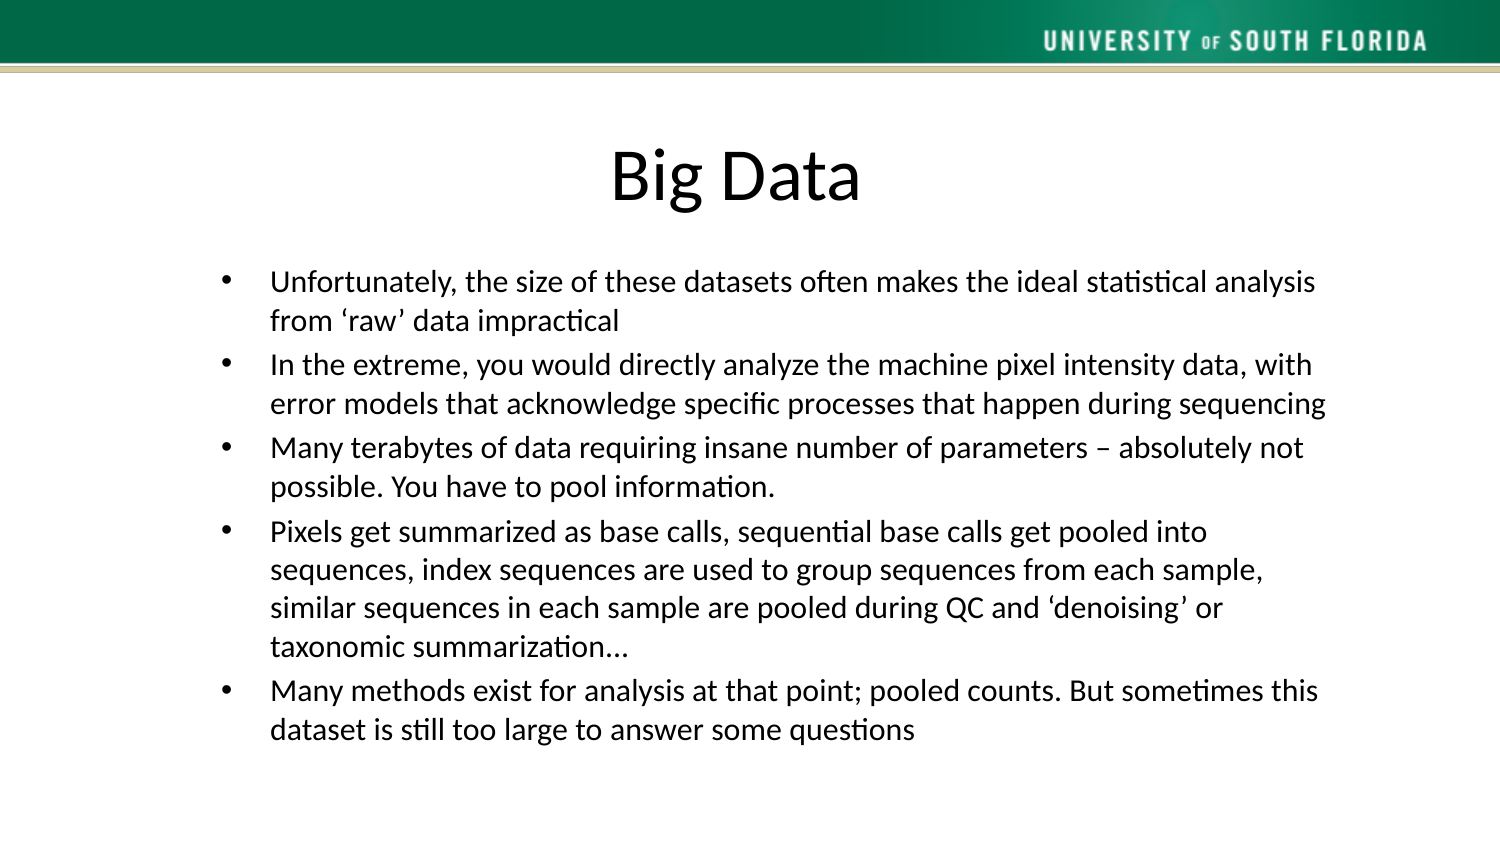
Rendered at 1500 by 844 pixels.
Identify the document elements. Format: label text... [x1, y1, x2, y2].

title Big Data [261, 100, 1213, 241]
list Unfortunately, the size of these datasets often makes the ideal statistical analysis from ‘raw’ data impractical In the extreme, you would directly analyze the machine pixel intensity data, with error models that acknowledge specific processes that happen during sequencing Many terabytes of data requiring insane number of parameters – absolutely not possible. You have to pool information. Pixels get summarized as base calls, sequential base calls get pooled into sequences, index sequences are used to group sequences from each sample, similar sequences in each sample are pooled during QC and ‘denoising’ or taxonomic summarization... Many methods exist for analysis at that point; pooled counts. But sometimes this dataset is still too large to answer some questions [206, 253, 1345, 791]
